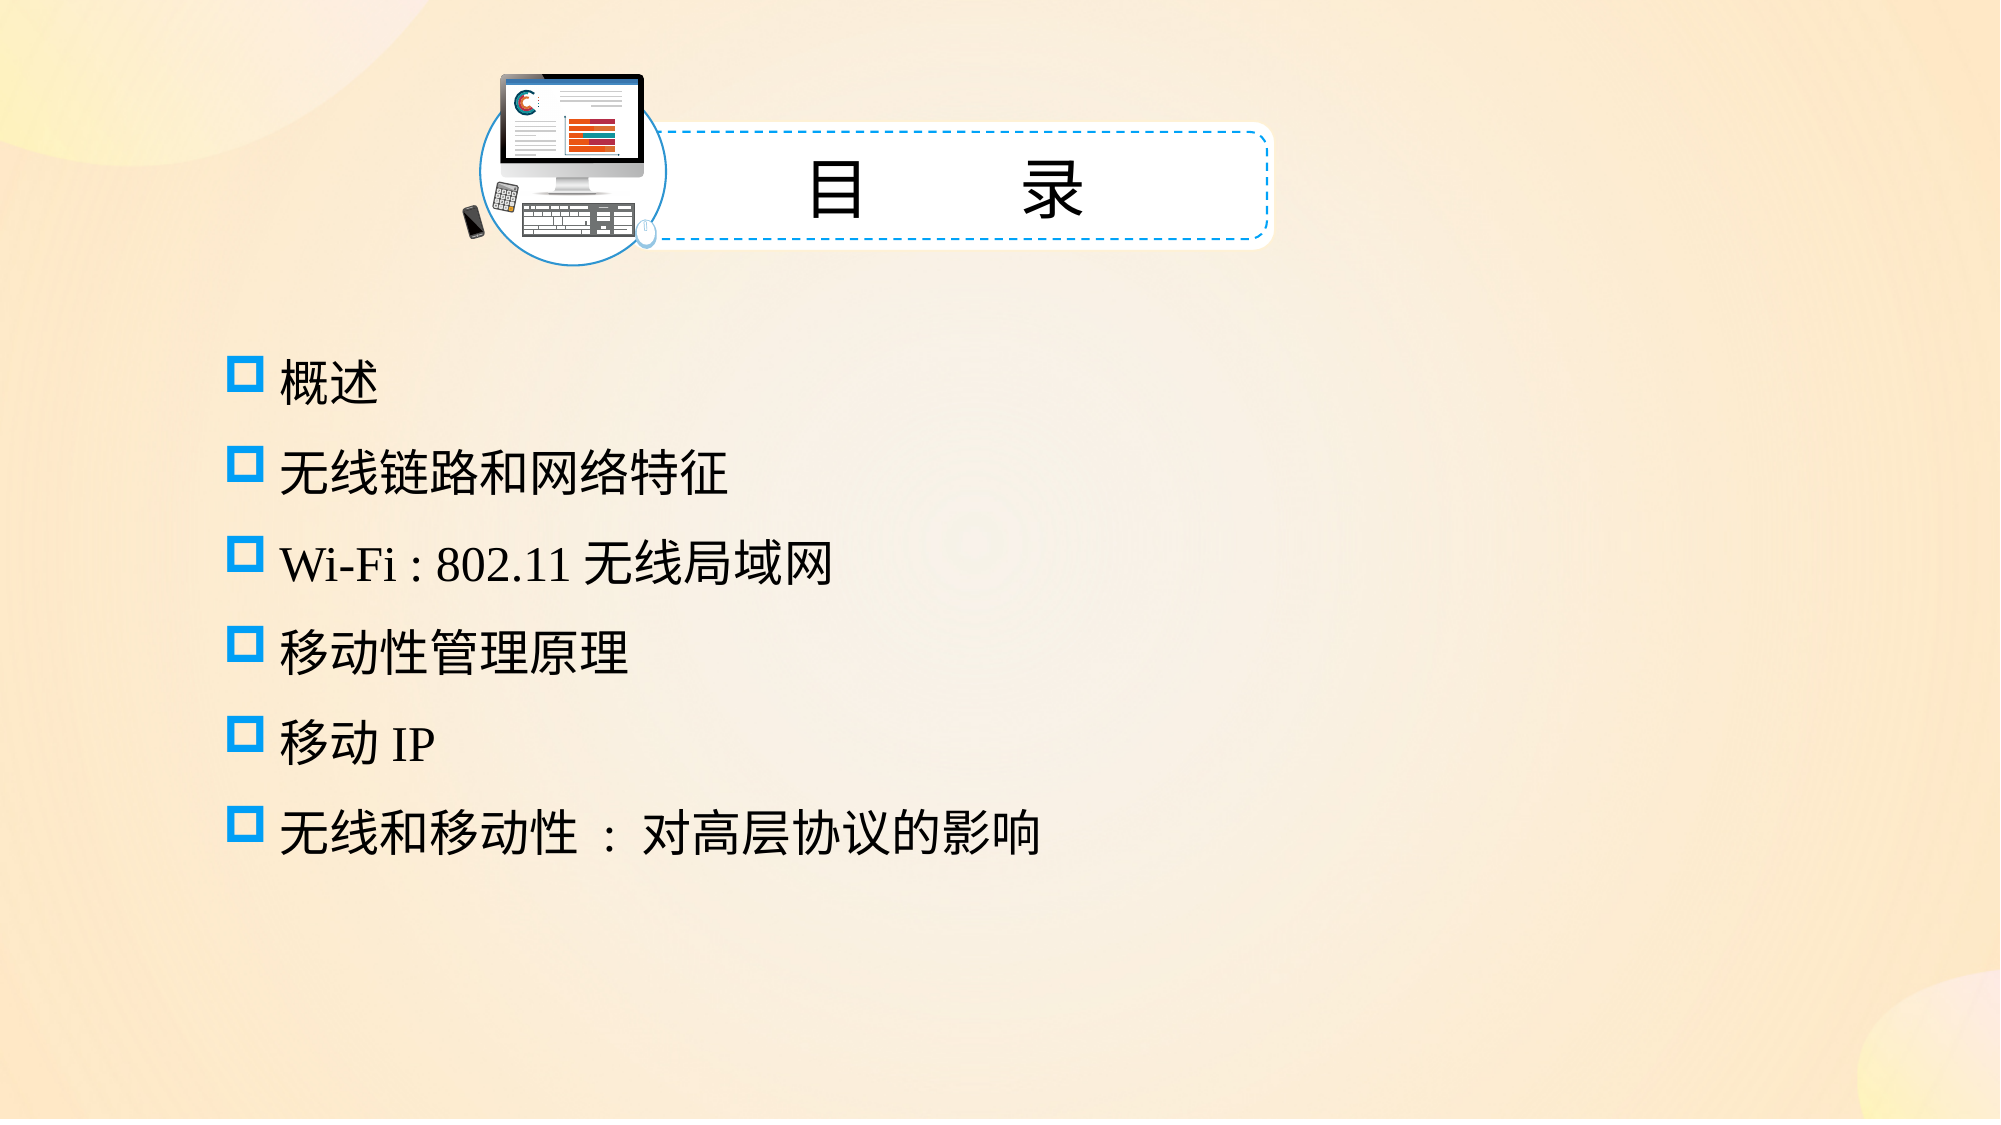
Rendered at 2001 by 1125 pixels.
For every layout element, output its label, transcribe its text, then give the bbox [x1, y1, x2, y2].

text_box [462, 74, 666, 266]
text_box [666, 120, 1276, 251]
picture [0, 0, 2000, 1119]
text_box 概述 无线链路和网络特征 Wi-Fi : 802.11无线局域网 移动性管理原理 移动IP 无线和移动性 : 对高层协议的影响 [208, 313, 1741, 869]
